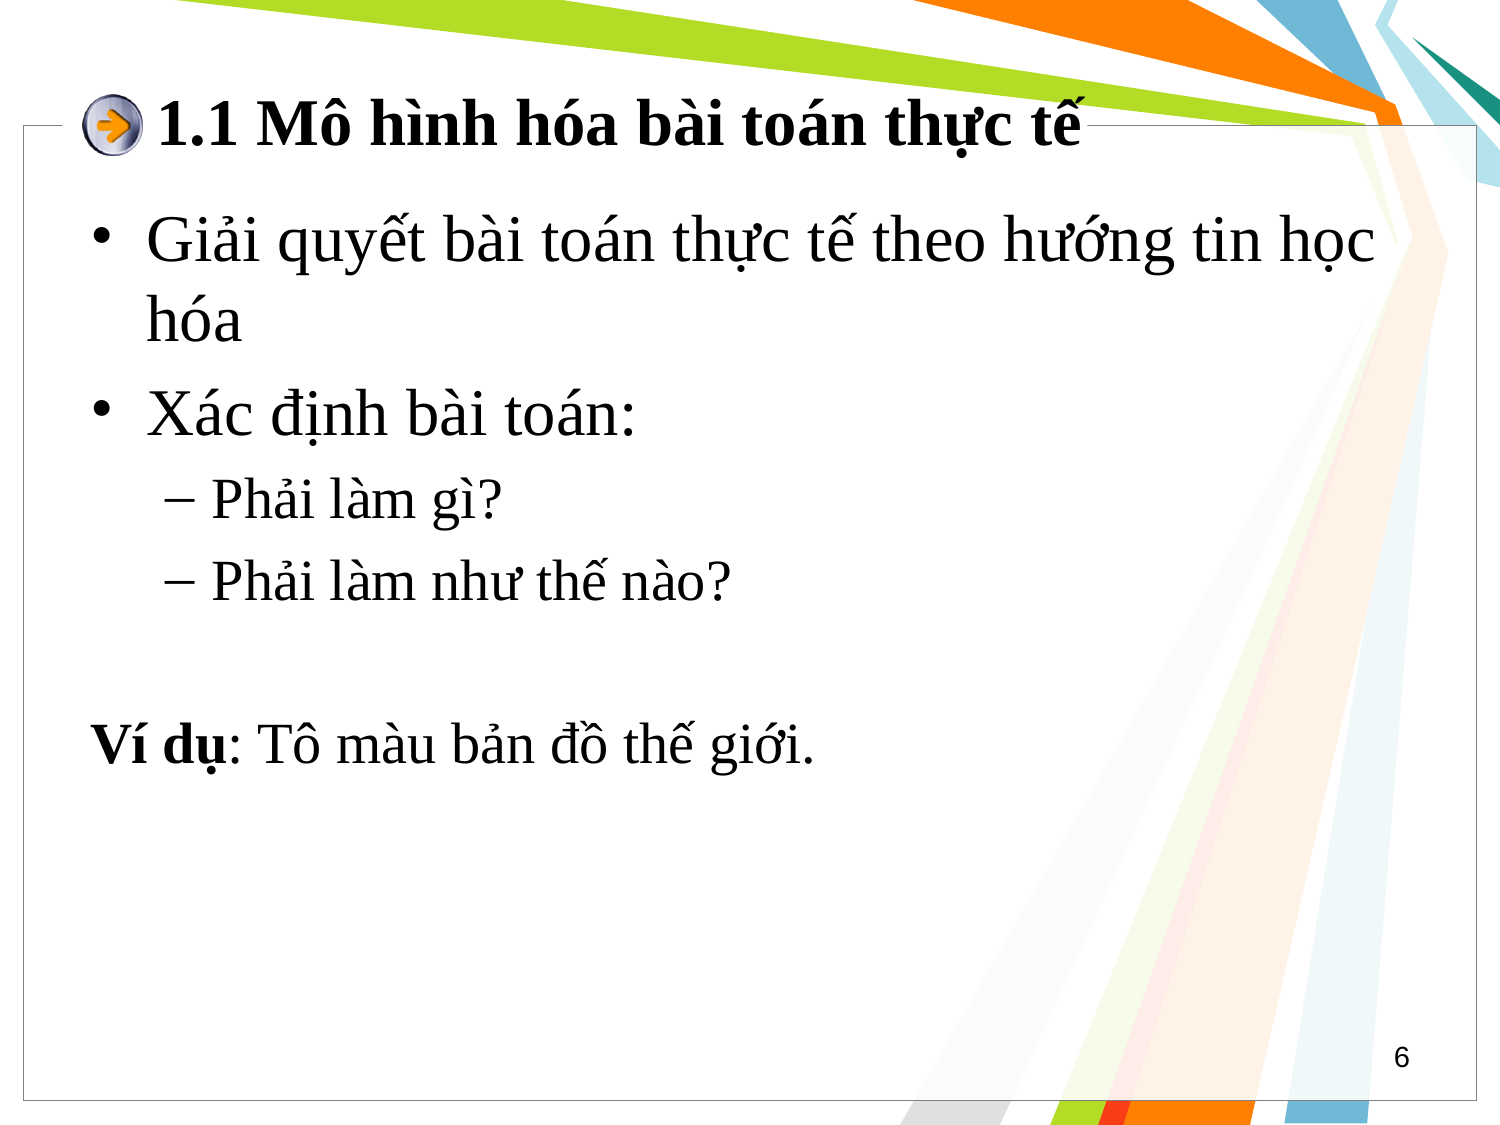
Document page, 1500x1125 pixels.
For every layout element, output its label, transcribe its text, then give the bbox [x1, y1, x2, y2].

picture [82, 94, 141, 156]
title 1.1 Mô hình hóa bài toán thực tế [141, 75, 1175, 163]
list Giải quyết bài toán thực tế theo hướng tin học hóa Xác định bài toán: Phải làm gì? Phải làm như thế nào? Ví dụ: Tô màu bản đồ thế giới. [75, 187, 1425, 1013]
slide_number ‹#› [1074, 1030, 1425, 1081]
